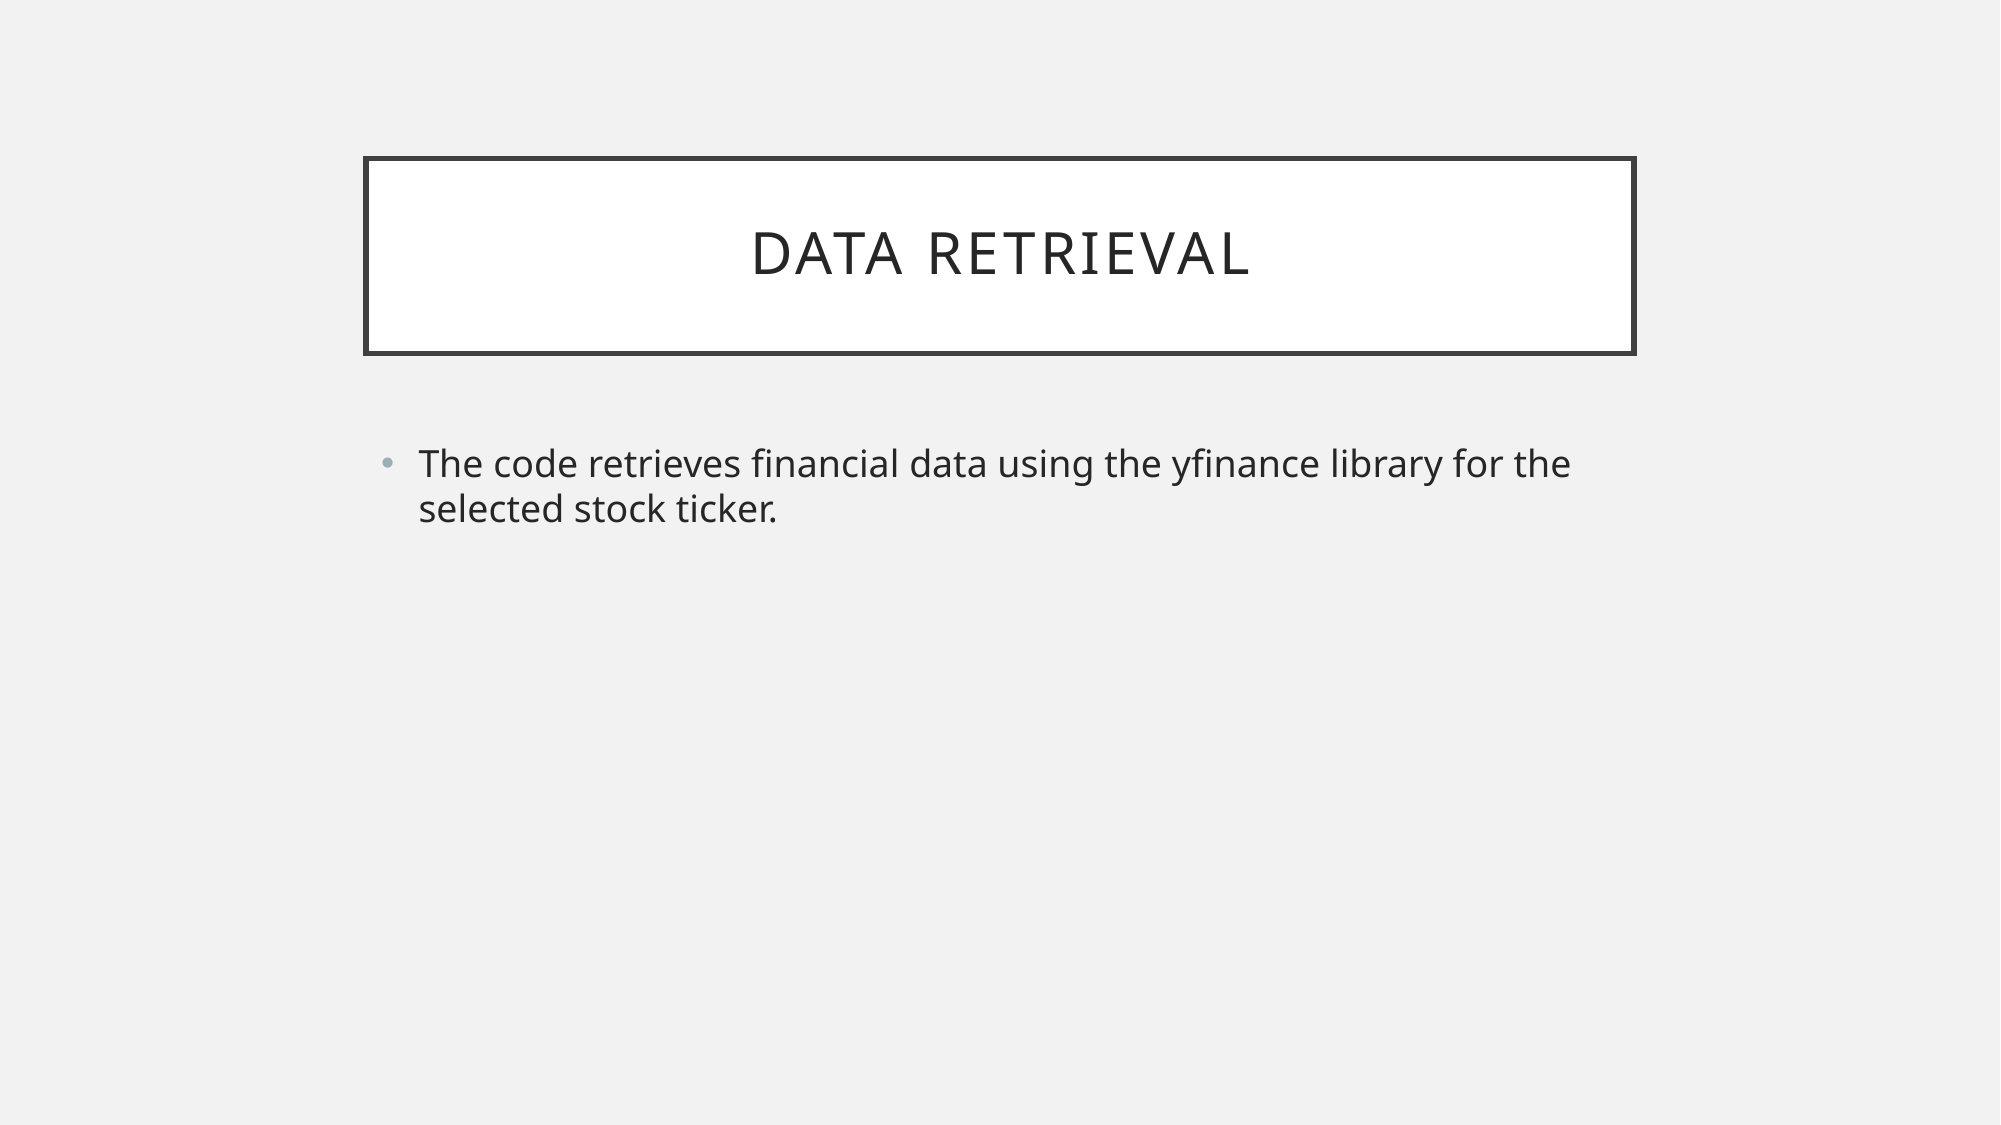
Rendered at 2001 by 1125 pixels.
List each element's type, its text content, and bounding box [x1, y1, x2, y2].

list The code retrieves financial data using the yfinance library for the selected stock ticker. [366, 432, 1634, 942]
title Data Retrieval [363, 156, 1637, 356]
